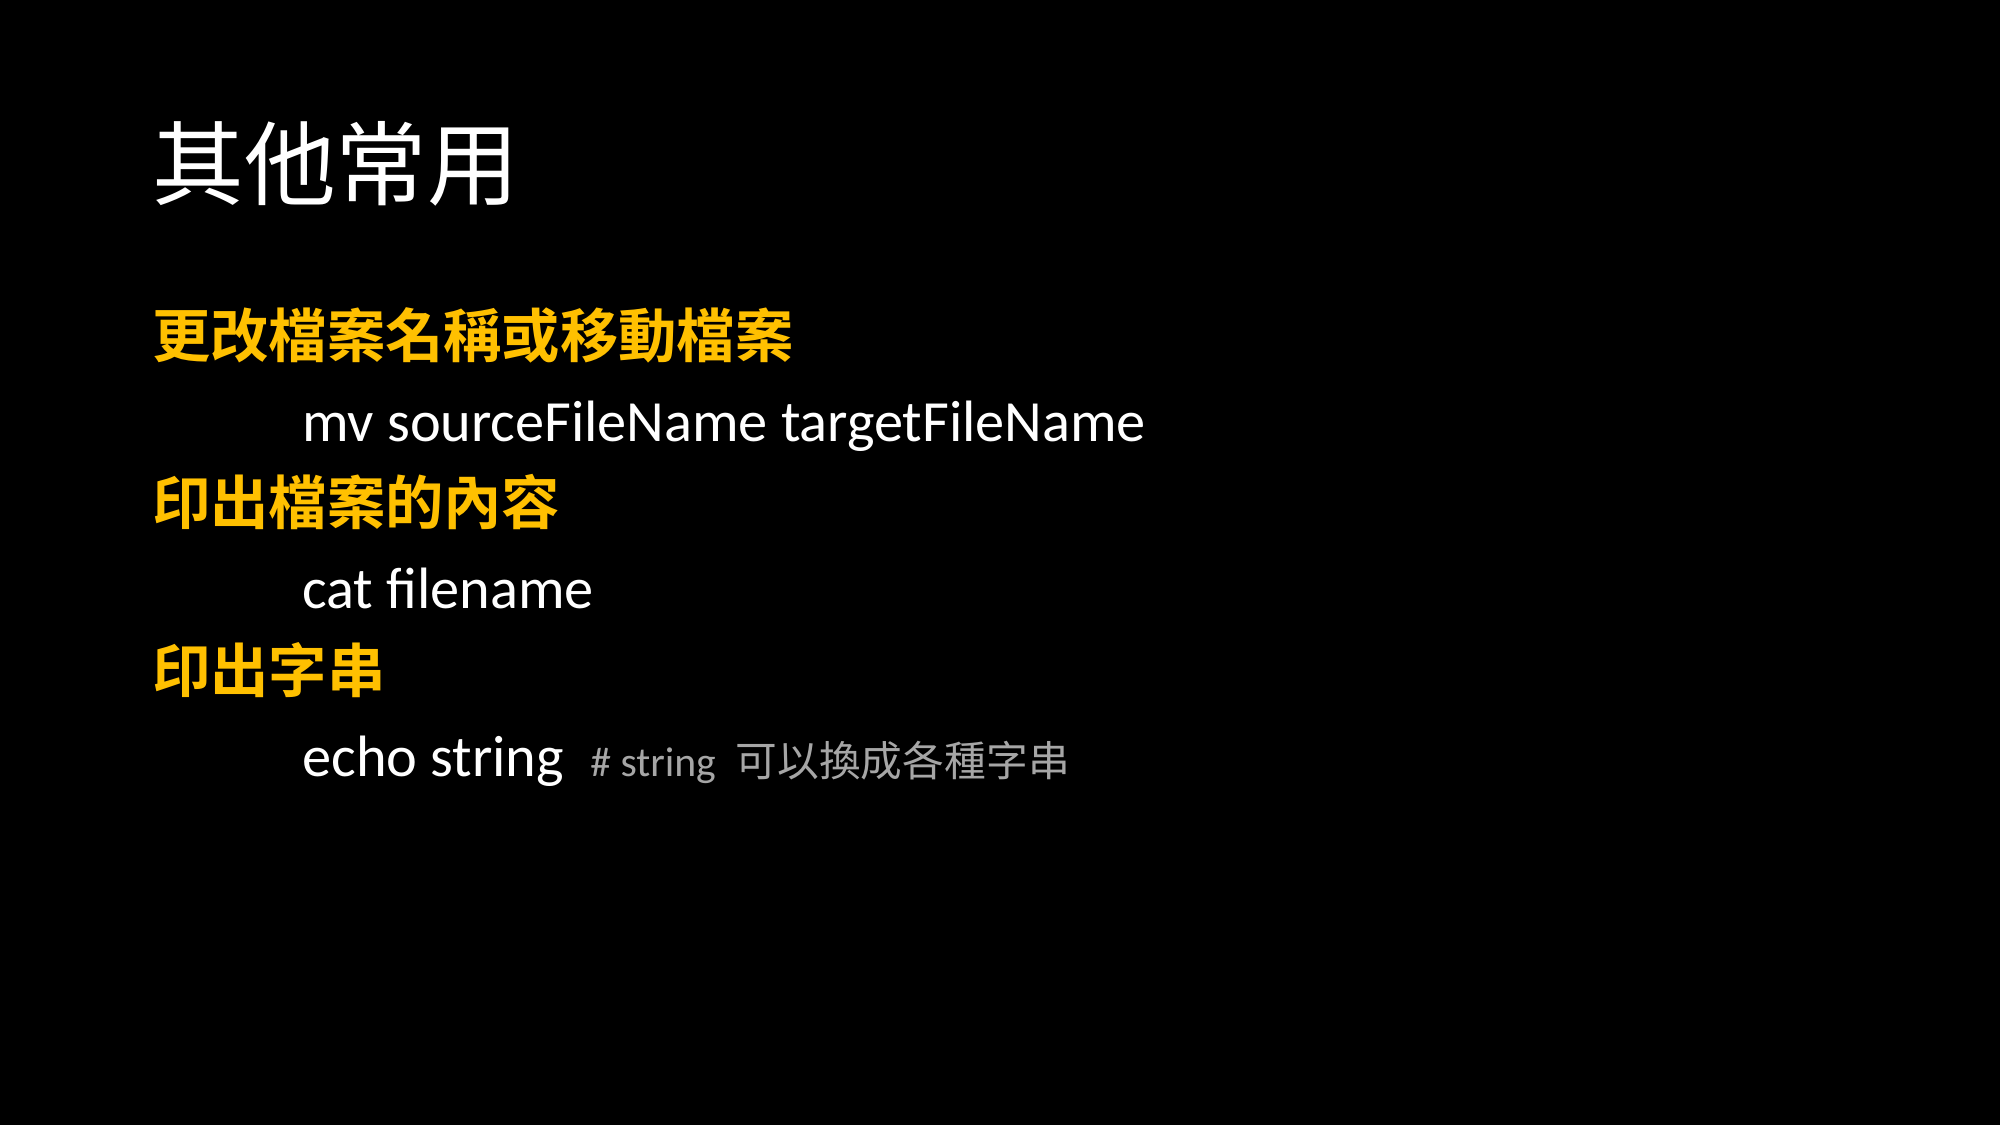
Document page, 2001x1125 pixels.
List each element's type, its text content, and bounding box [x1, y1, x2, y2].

title 其他常用 [137, 59, 1863, 278]
list 更改檔案名稱或移動檔案 mv sourceFileName targetFileName 印出檔案的內容 cat filename 印出字串 echo string # string 可以換成各種字串 [137, 299, 1863, 1014]
